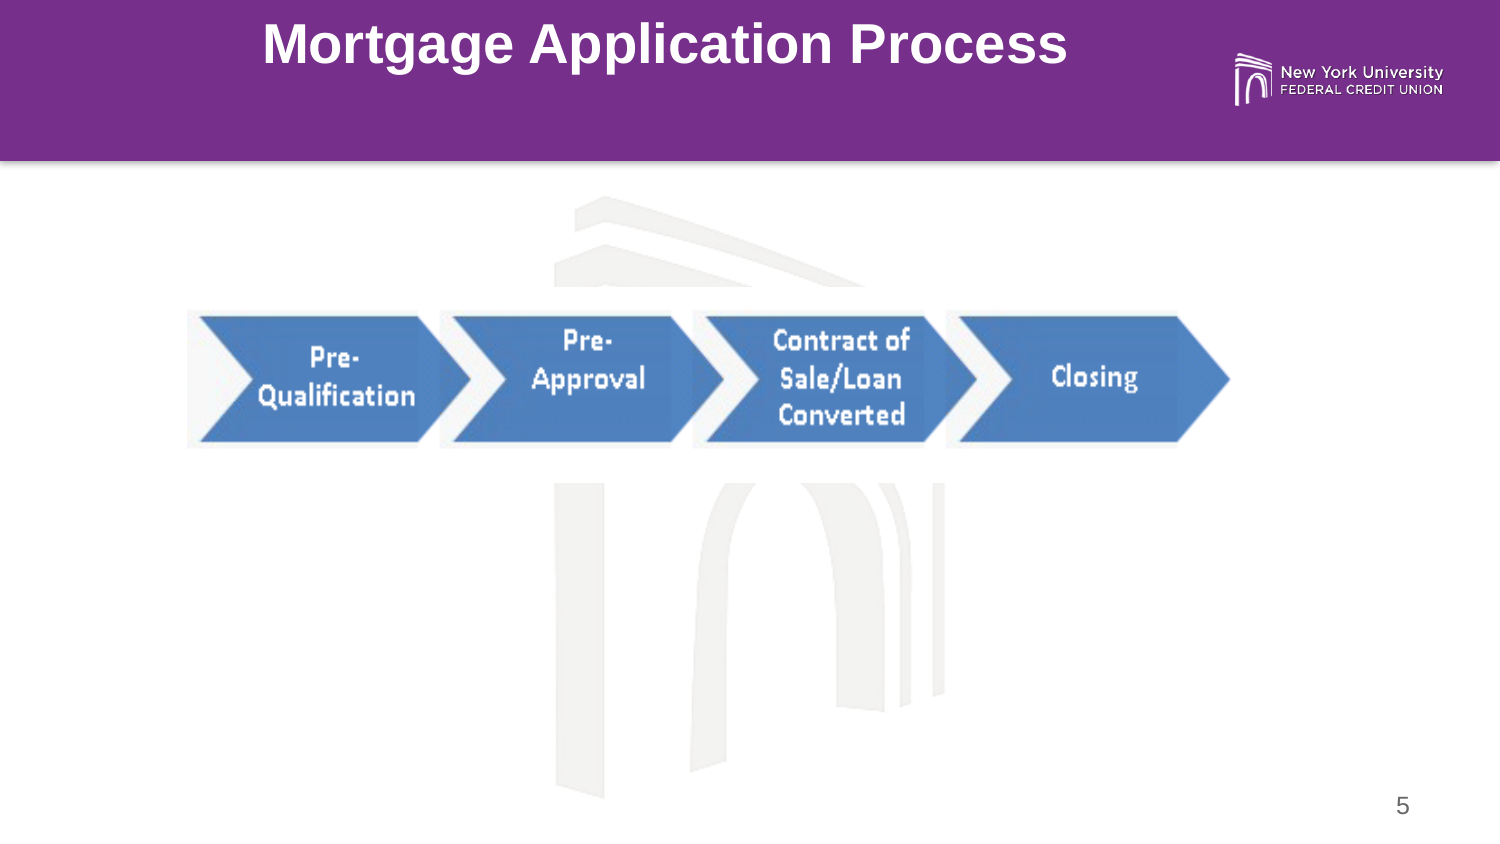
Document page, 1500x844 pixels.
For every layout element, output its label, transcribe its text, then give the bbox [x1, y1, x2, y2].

slide_number 5 [1074, 782, 1425, 828]
picture [0, 0, 1500, 161]
text_box Mortgage Application Process [112, 0, 1219, 83]
picture [187, 287, 1251, 483]
text_box [87, 220, 1450, 767]
text_box [99, 112, 1400, 220]
